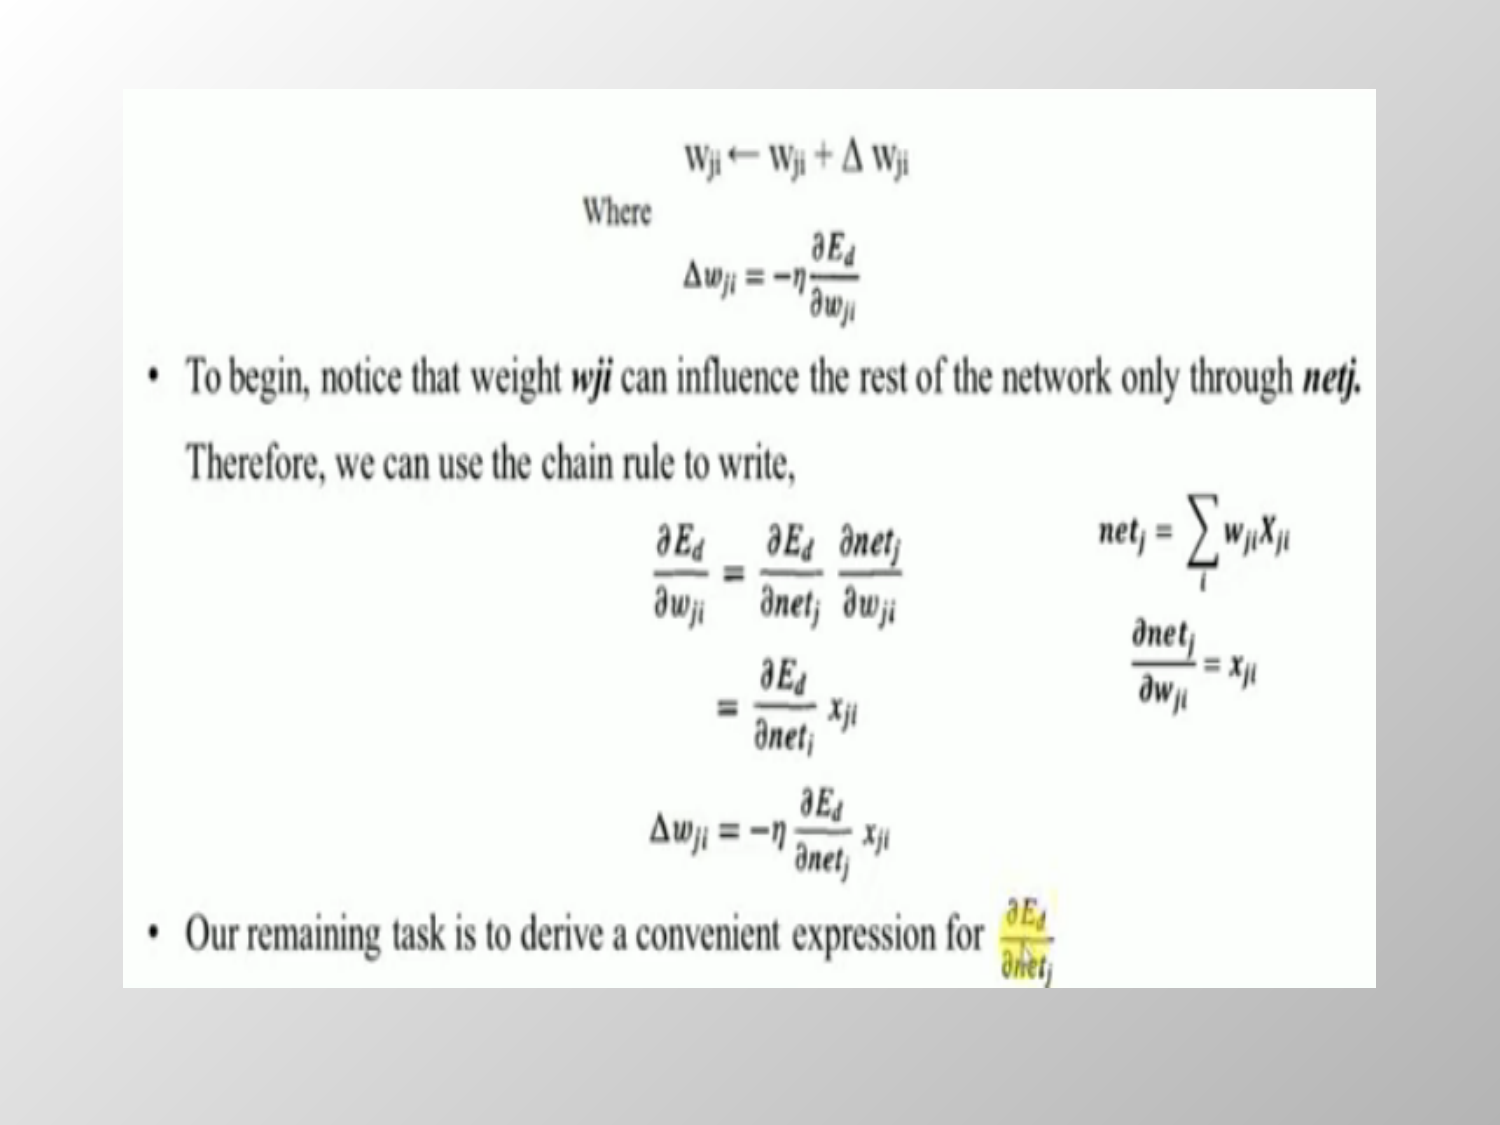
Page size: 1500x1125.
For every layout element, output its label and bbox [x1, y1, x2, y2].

picture [123, 89, 1377, 988]
